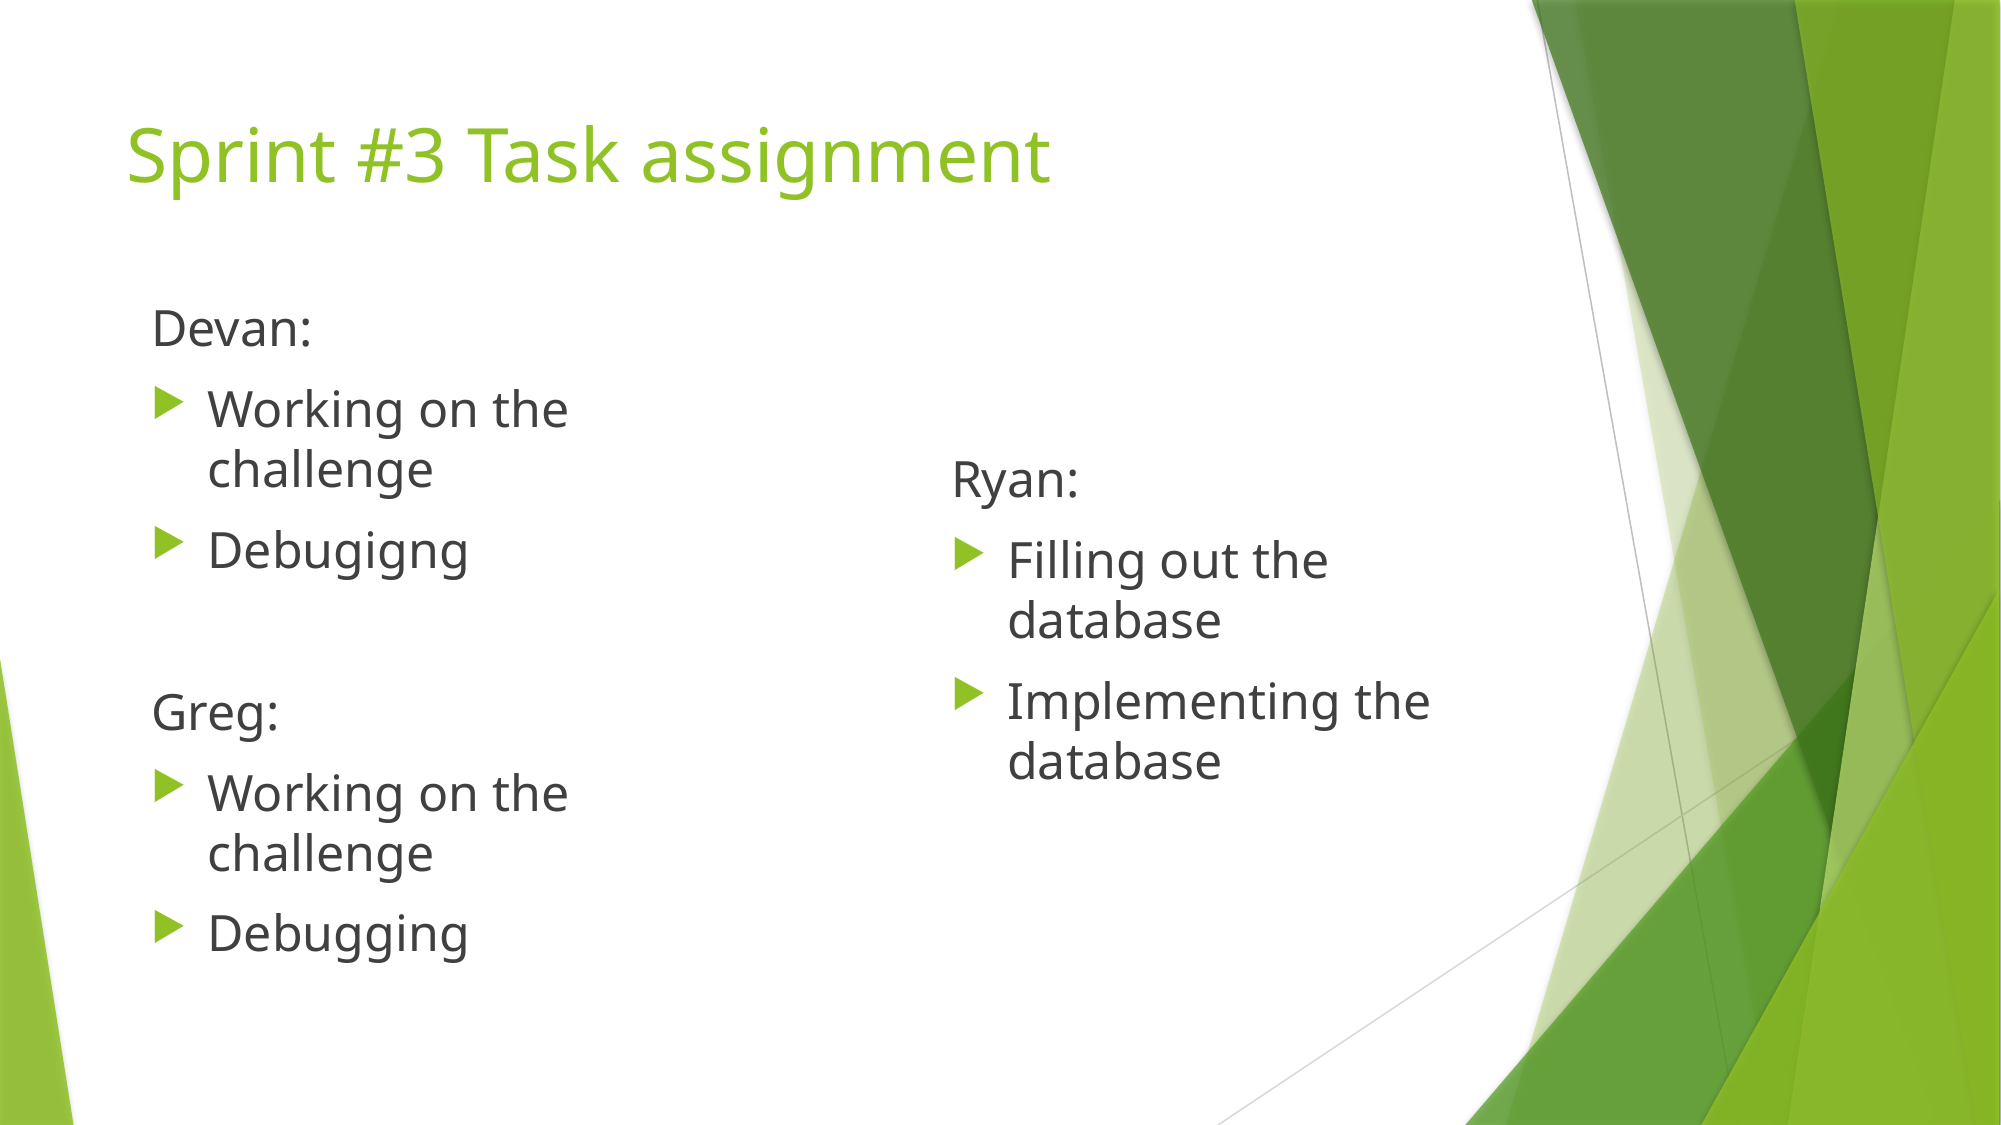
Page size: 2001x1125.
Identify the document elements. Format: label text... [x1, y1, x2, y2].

text_box Devan: Working on the challenge Debugigng Greg: Working on the challenge Debugging [136, 289, 722, 1016]
list Ryan: Filling out the database Implementing the database [936, 440, 1522, 866]
title Sprint #3 Task assignment [111, 99, 1522, 317]
